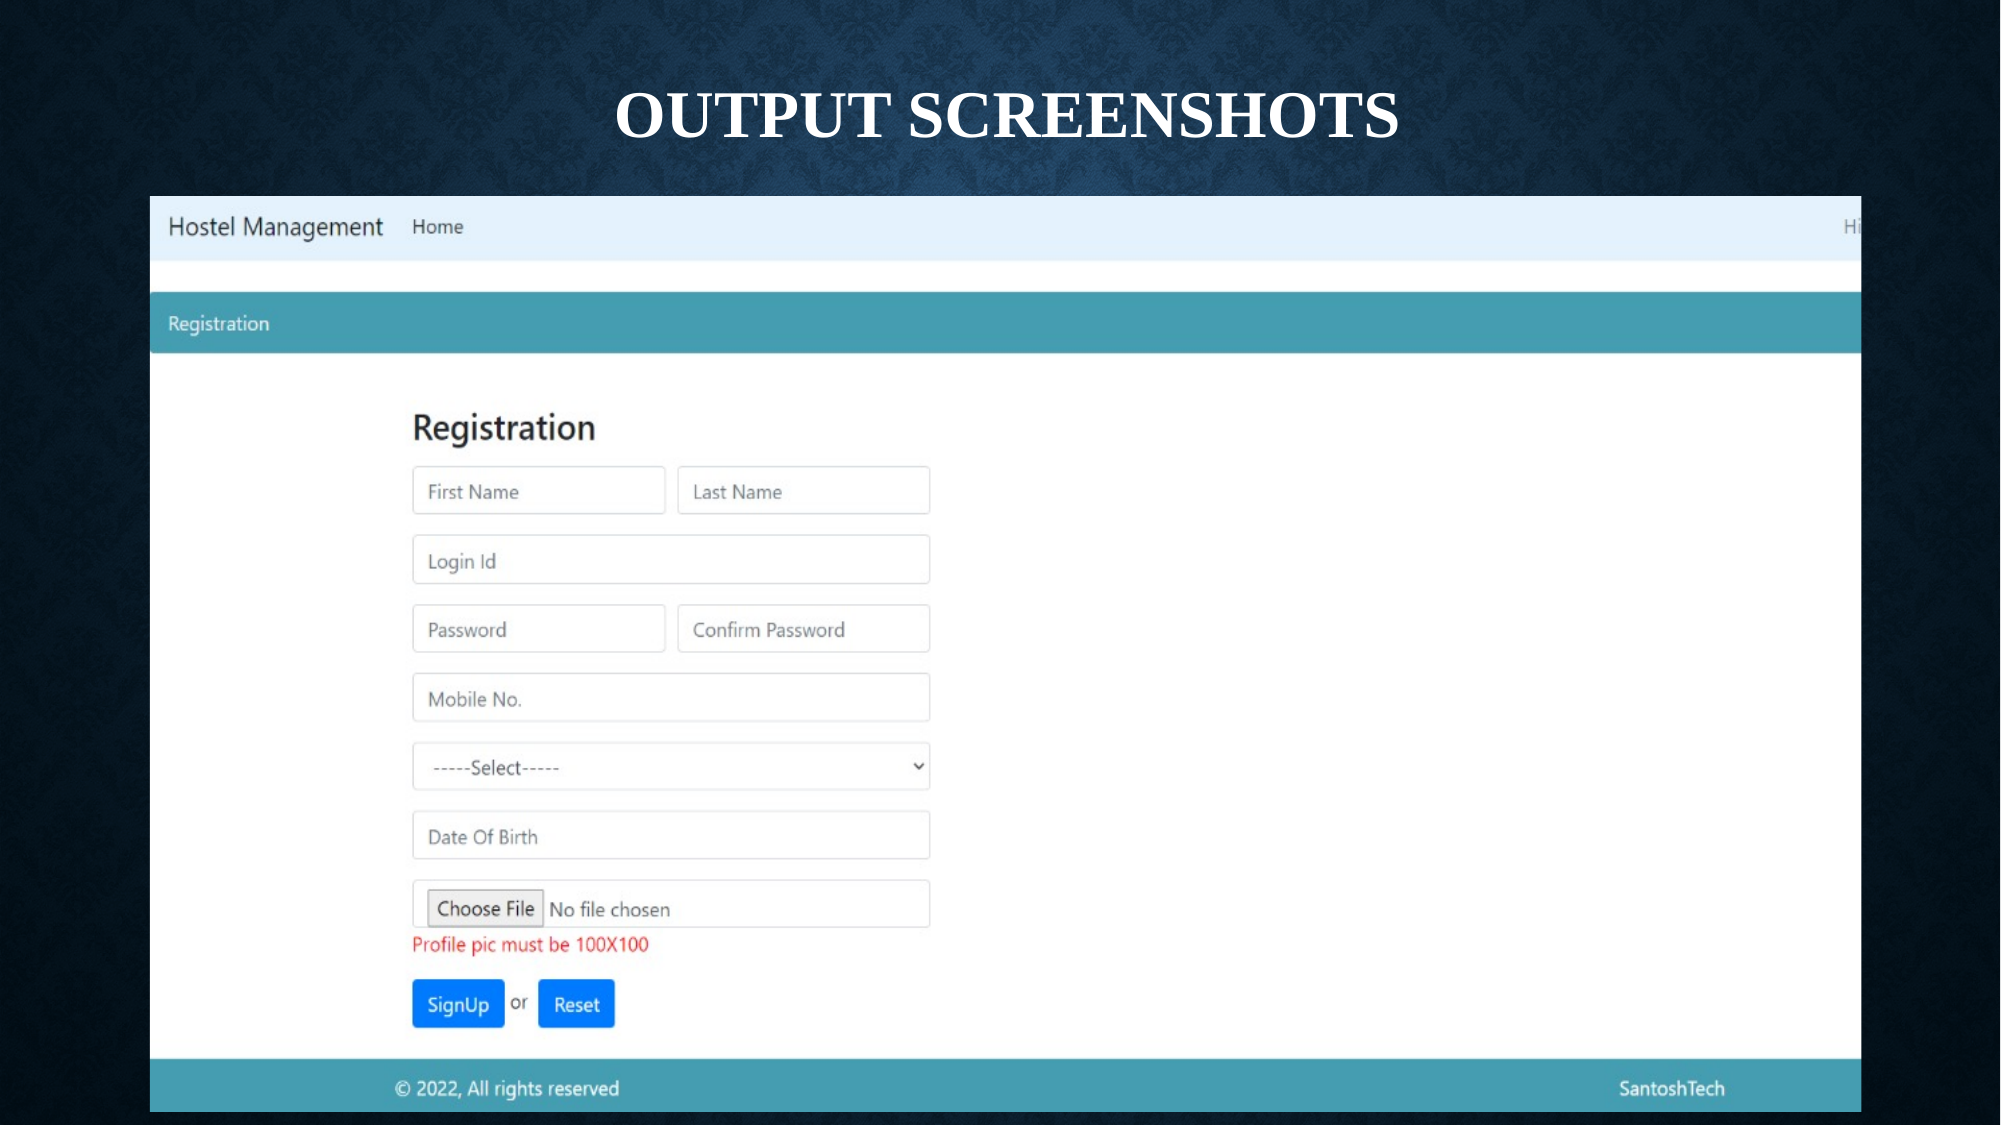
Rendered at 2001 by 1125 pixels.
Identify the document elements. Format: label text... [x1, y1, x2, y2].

title OUTPUT SCREENSHOTS [149, 56, 1849, 175]
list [149, 196, 1862, 1112]
